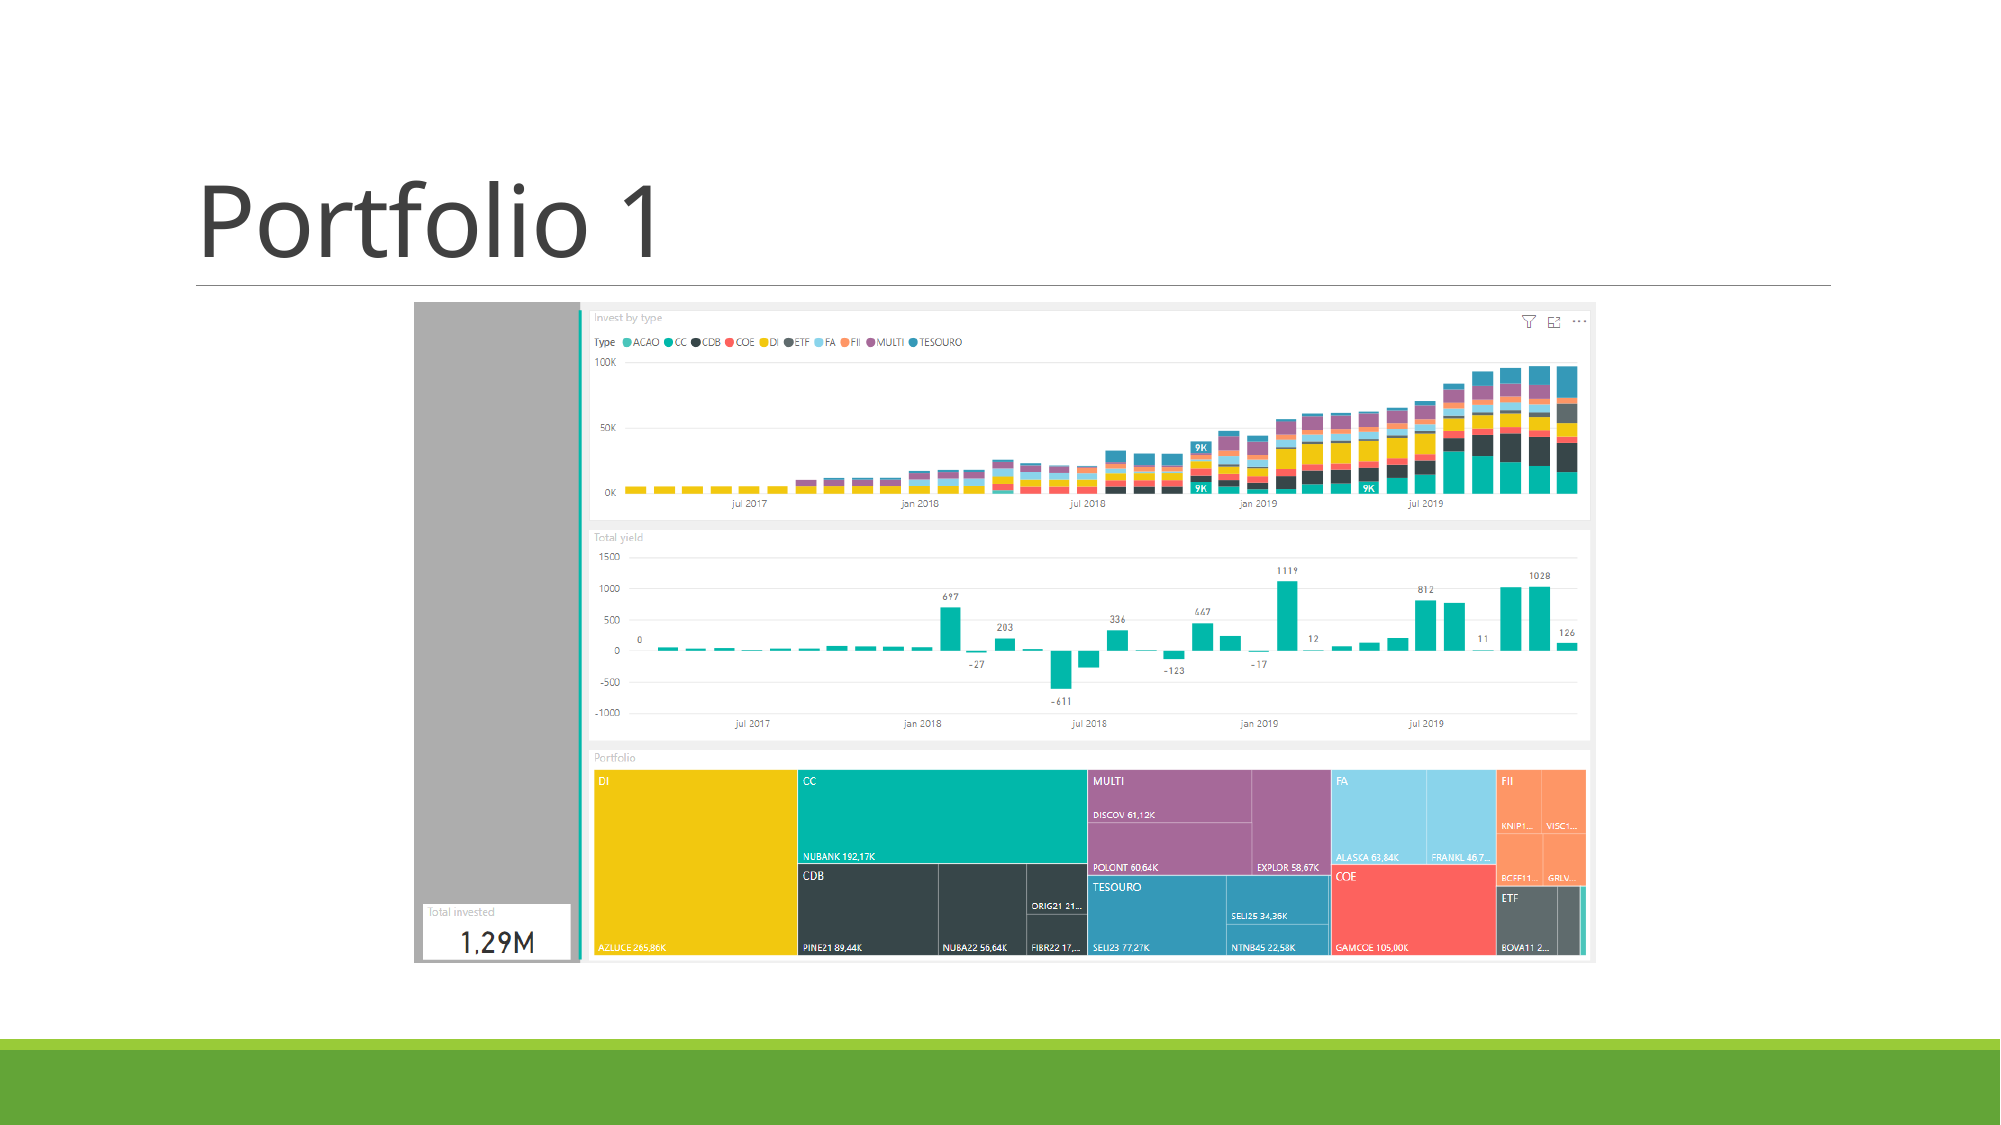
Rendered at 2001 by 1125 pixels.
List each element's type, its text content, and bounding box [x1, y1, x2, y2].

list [413, 302, 1597, 964]
title Portfolio 1 [180, 47, 1830, 285]
